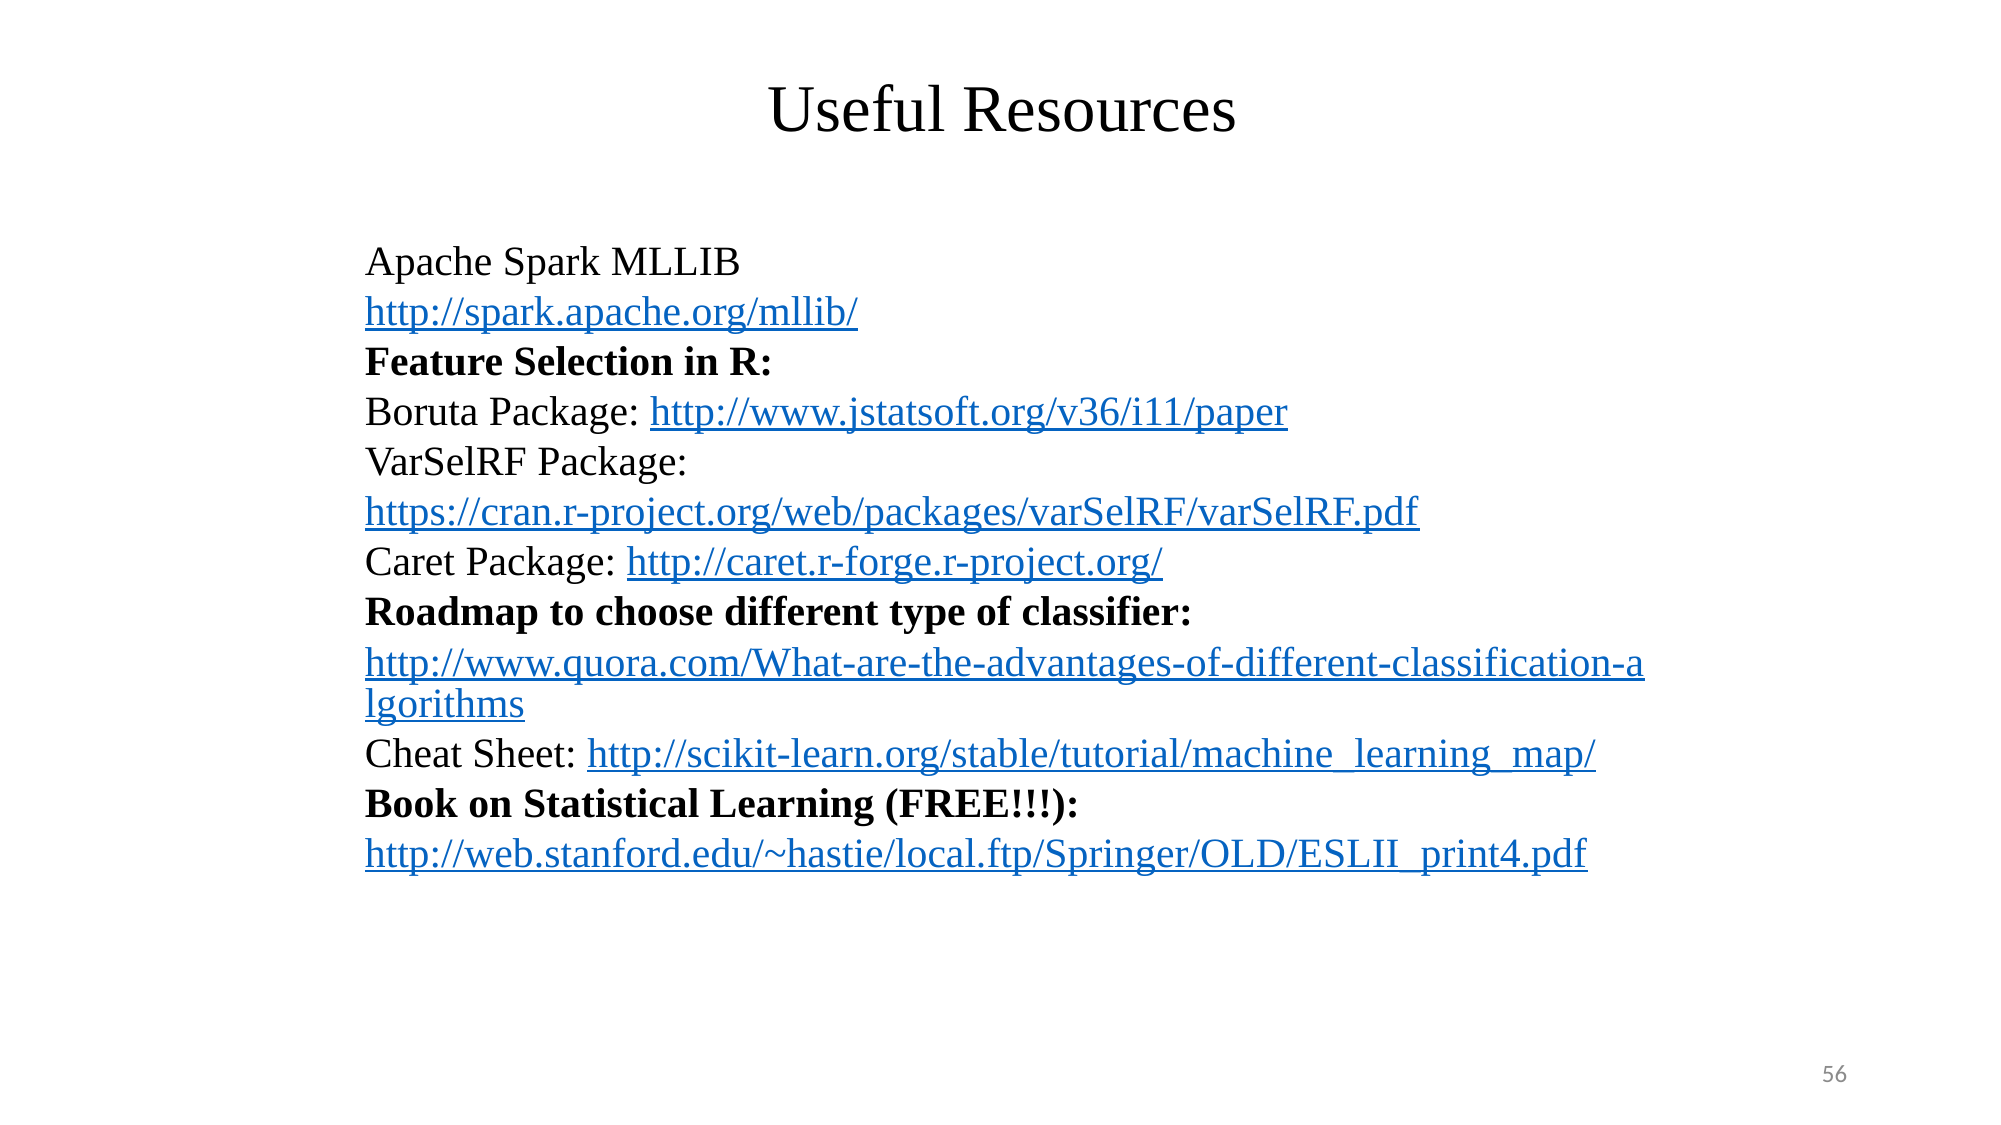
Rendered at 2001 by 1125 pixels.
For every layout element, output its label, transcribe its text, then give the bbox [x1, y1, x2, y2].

text_box Useful Resources [340, 56, 1666, 152]
text_box Apache Spark MLLIB http://spark.apache.org/mllib/ Feature Selection in R: Boruta Package: http://www.jstatsoft.org/v36/i11/paper VarSelRF Package: https://cran.r-project.org/web/packages/varSelRF/varSelRF.pdf Caret Package: http://caret.r-forge.r-project.org/ Roadmap to choose different type of classifier: http://www.quora.com/What-are-the-advantages-of-different-classification-algorithms Cheat Sheet: http://scikit-learn.org/stable/tutorial/machine_learning_map/ Book on Statistical Learning (FREE!!!): http://web.stanford.edu/~hastie/local.ftp/Springer/OLD/ESLII_print4.pdf [349, 226, 1671, 842]
slide_number 56 [1412, 1042, 1863, 1103]
